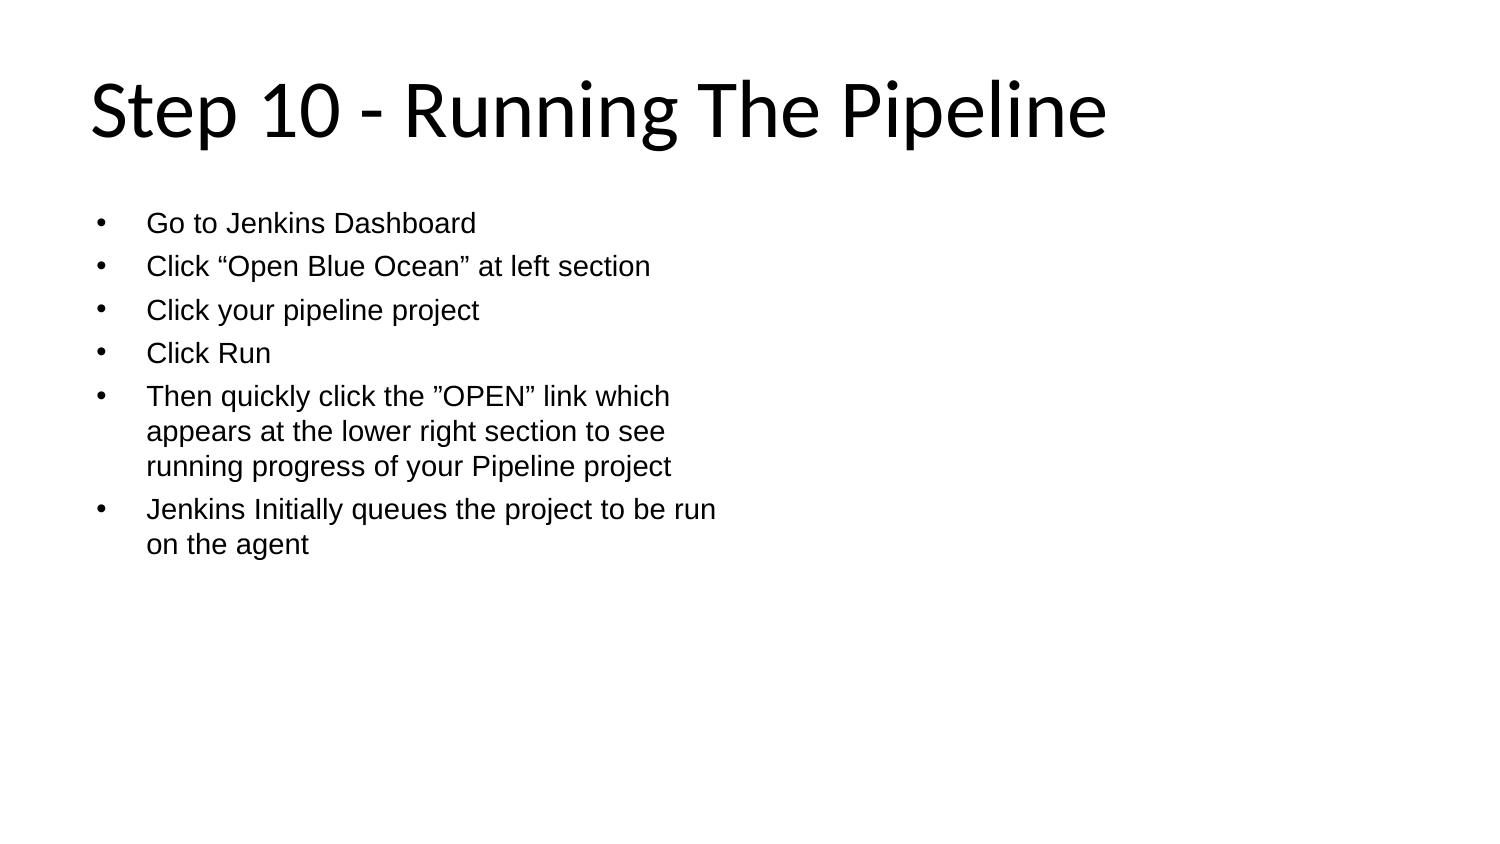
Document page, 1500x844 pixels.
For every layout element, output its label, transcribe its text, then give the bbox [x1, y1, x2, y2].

title Step 10 - Running The Pipeline [75, 33, 1425, 175]
list Go to Jenkins Dashboard Click “Open Blue Ocean” at left section Click your pipeline project Click Run Then quickly click the ”OPEN” link which appears at the lower right section to see running progress of your Pipeline project Jenkins Initially queues the project to be run on the agent [75, 196, 756, 816]
